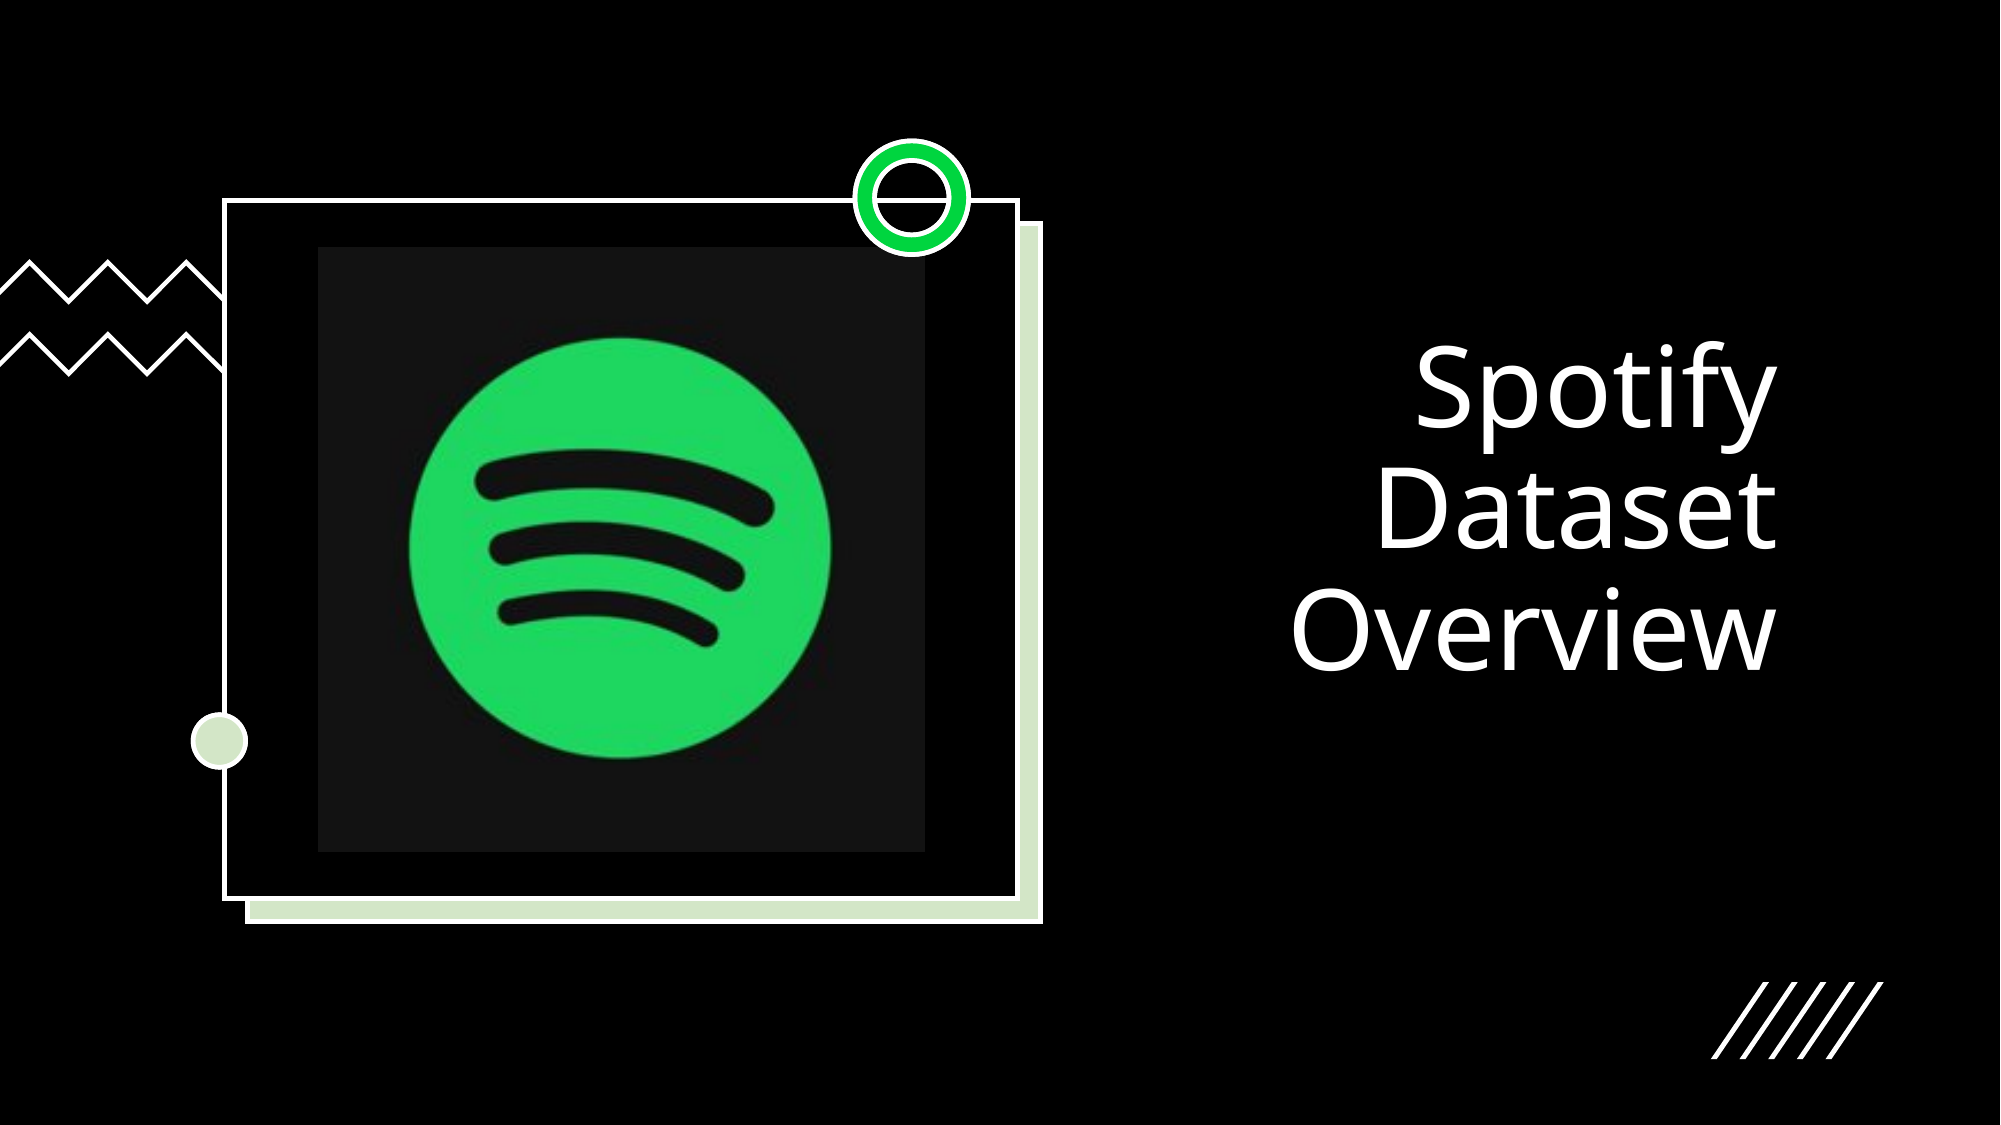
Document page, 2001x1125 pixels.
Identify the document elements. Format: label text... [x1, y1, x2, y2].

text_box [192, 713, 247, 769]
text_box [247, 223, 1041, 922]
text_box [876, 199, 947, 223]
text_box [0, 0, 2000, 1125]
text_box [0, 259, 224, 305]
text_box [224, 747, 247, 900]
text_box [965, 199, 1019, 223]
title Spotify Dataset Overview [1103, 112, 1793, 703]
text_box [0, 331, 224, 377]
picture [318, 247, 925, 852]
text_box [1710, 982, 1884, 1060]
text_box [224, 199, 859, 735]
text_box [853, 139, 970, 223]
